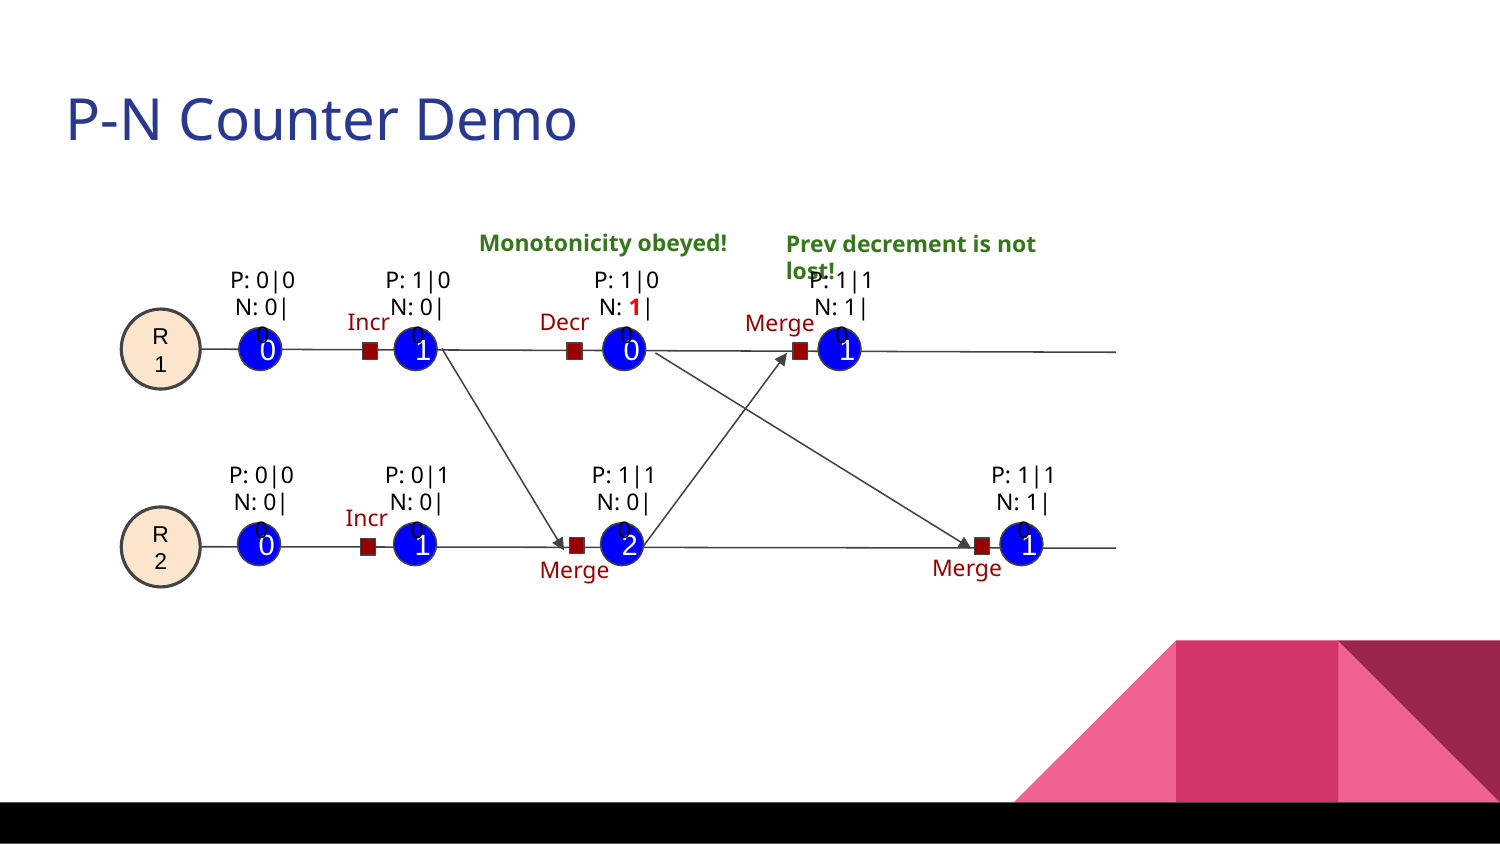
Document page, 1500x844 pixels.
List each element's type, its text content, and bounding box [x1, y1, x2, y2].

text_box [369, 249, 467, 371]
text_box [524, 293, 572, 360]
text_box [577, 249, 676, 371]
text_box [917, 537, 1032, 598]
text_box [793, 249, 891, 371]
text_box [332, 293, 364, 360]
text_box P-N Counter Demo [51, 67, 1449, 167]
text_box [644, 506, 969, 588]
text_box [974, 445, 1073, 566]
text_box Monotonicity obeyed! [464, 214, 750, 270]
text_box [120, 308, 1117, 390]
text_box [729, 294, 788, 360]
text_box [212, 445, 311, 566]
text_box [120, 506, 570, 588]
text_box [368, 445, 467, 566]
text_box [330, 489, 363, 555]
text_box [524, 537, 639, 600]
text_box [1035, 506, 1117, 588]
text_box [213, 249, 312, 371]
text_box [575, 445, 674, 566]
text_box Prev decrement is not lost! [771, 214, 1087, 300]
